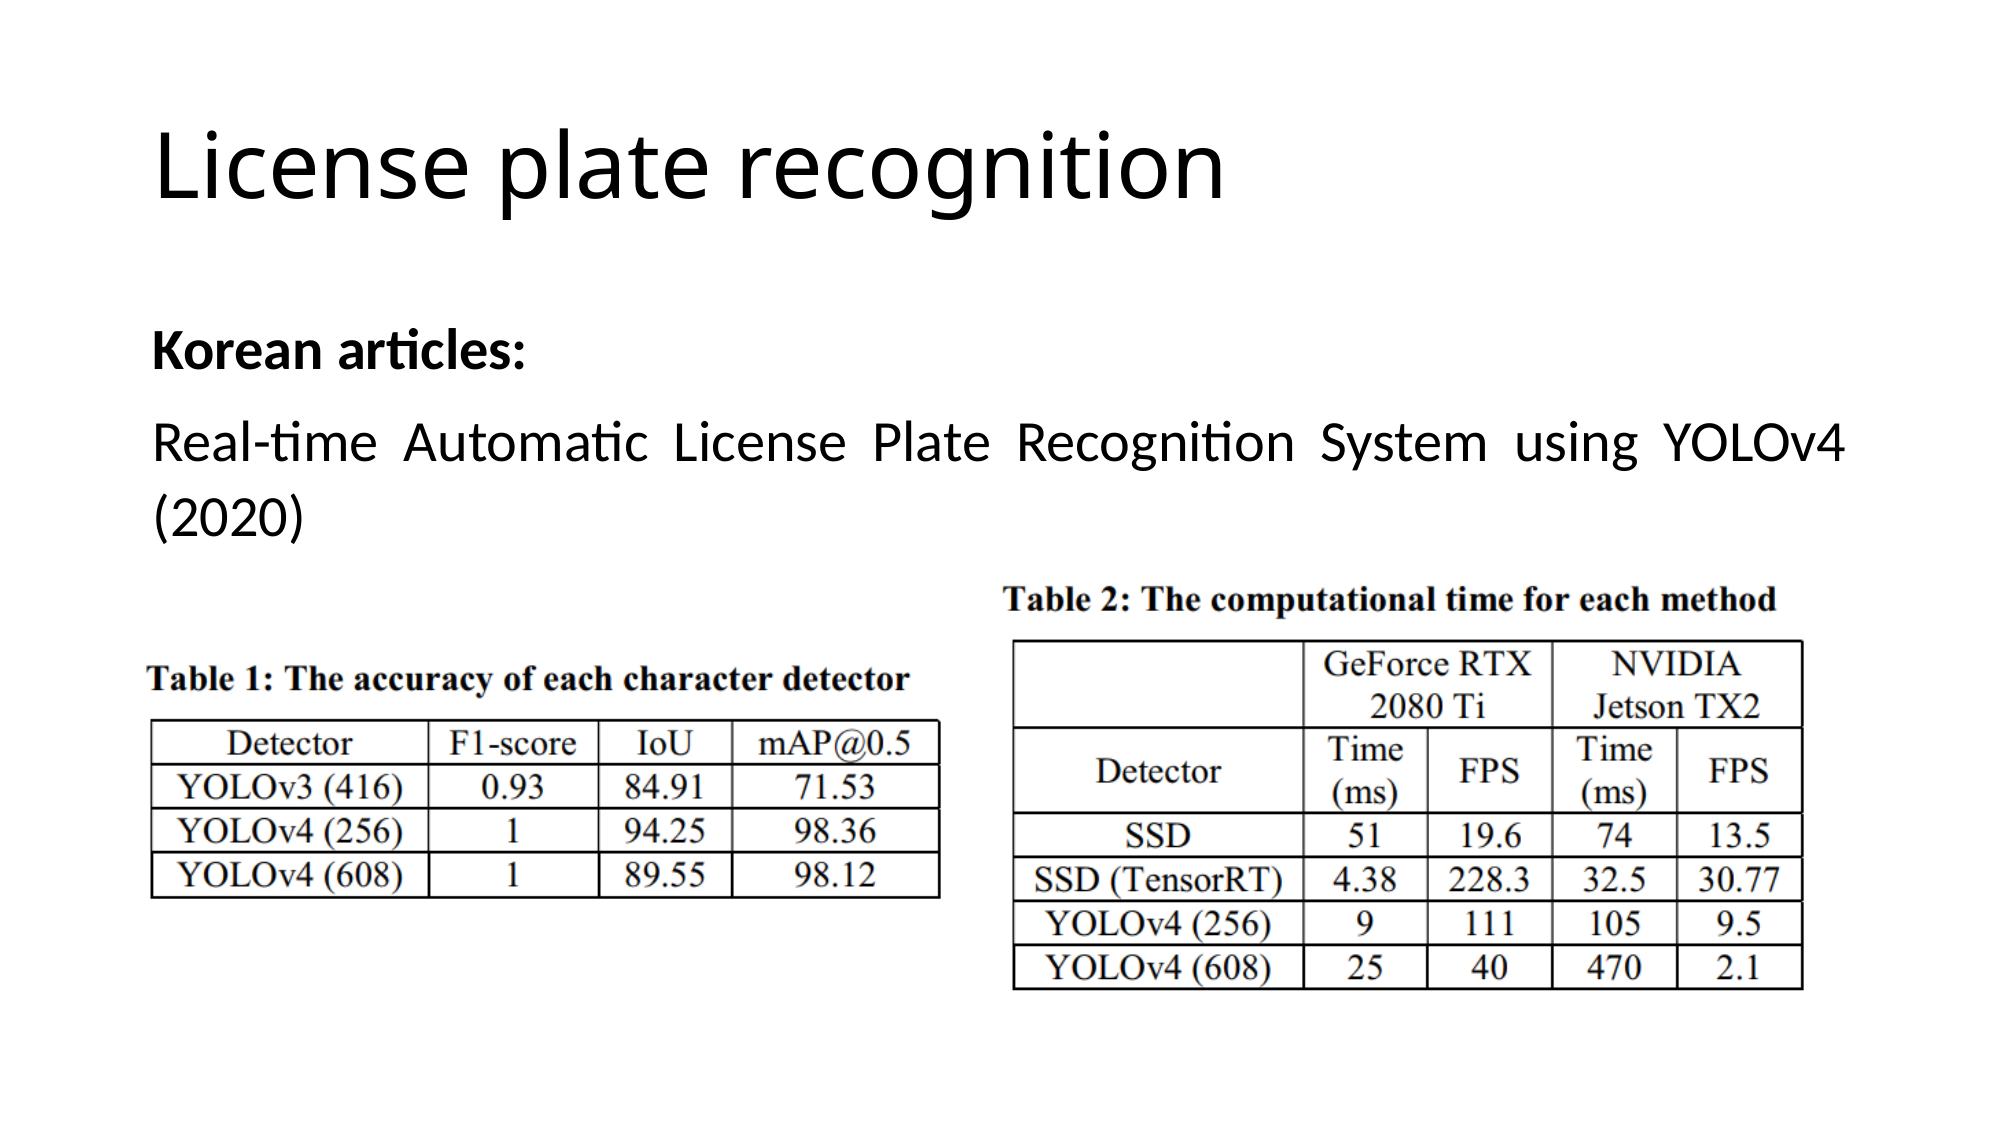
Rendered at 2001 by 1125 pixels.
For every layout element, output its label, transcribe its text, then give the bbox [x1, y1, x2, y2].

title License plate recognition [137, 59, 1863, 278]
picture [137, 656, 945, 914]
list Korean articles: Real-time Automatic License Plate Recognition System using YOLOv4 (2020) [137, 299, 1863, 1014]
picture [999, 570, 1808, 1000]
